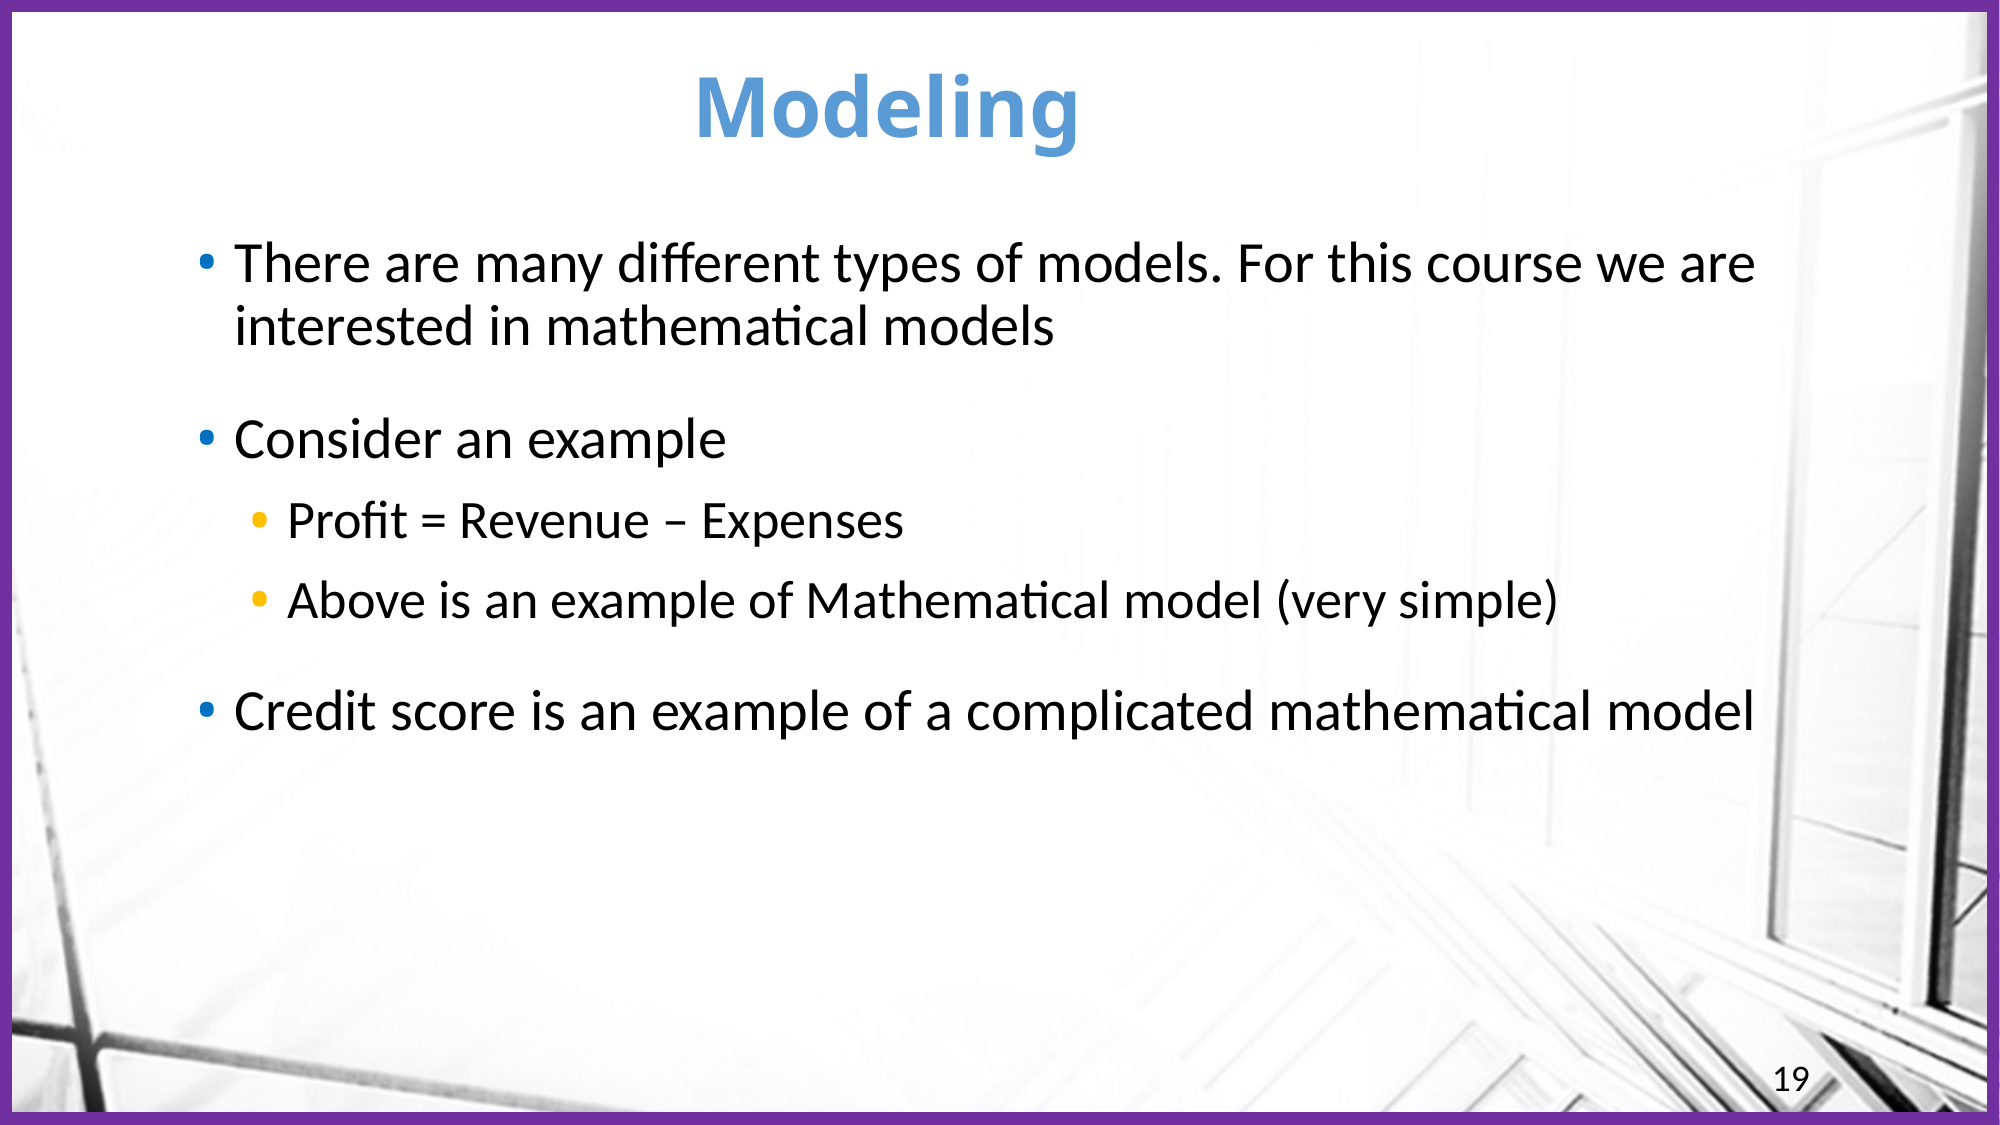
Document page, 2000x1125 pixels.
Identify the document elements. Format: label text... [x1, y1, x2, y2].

title Modeling [174, 26, 1600, 202]
list There are many different types of models. For this course we are interested in mathematical models Consider an example Profit = Revenue – Expenses Above is an example of Mathematical model (very simple) Credit score is an example of a complicated mathematical model [174, 224, 1775, 1025]
picture [12, 12, 1987, 1112]
slide_number 19 [1624, 1054, 1825, 1100]
